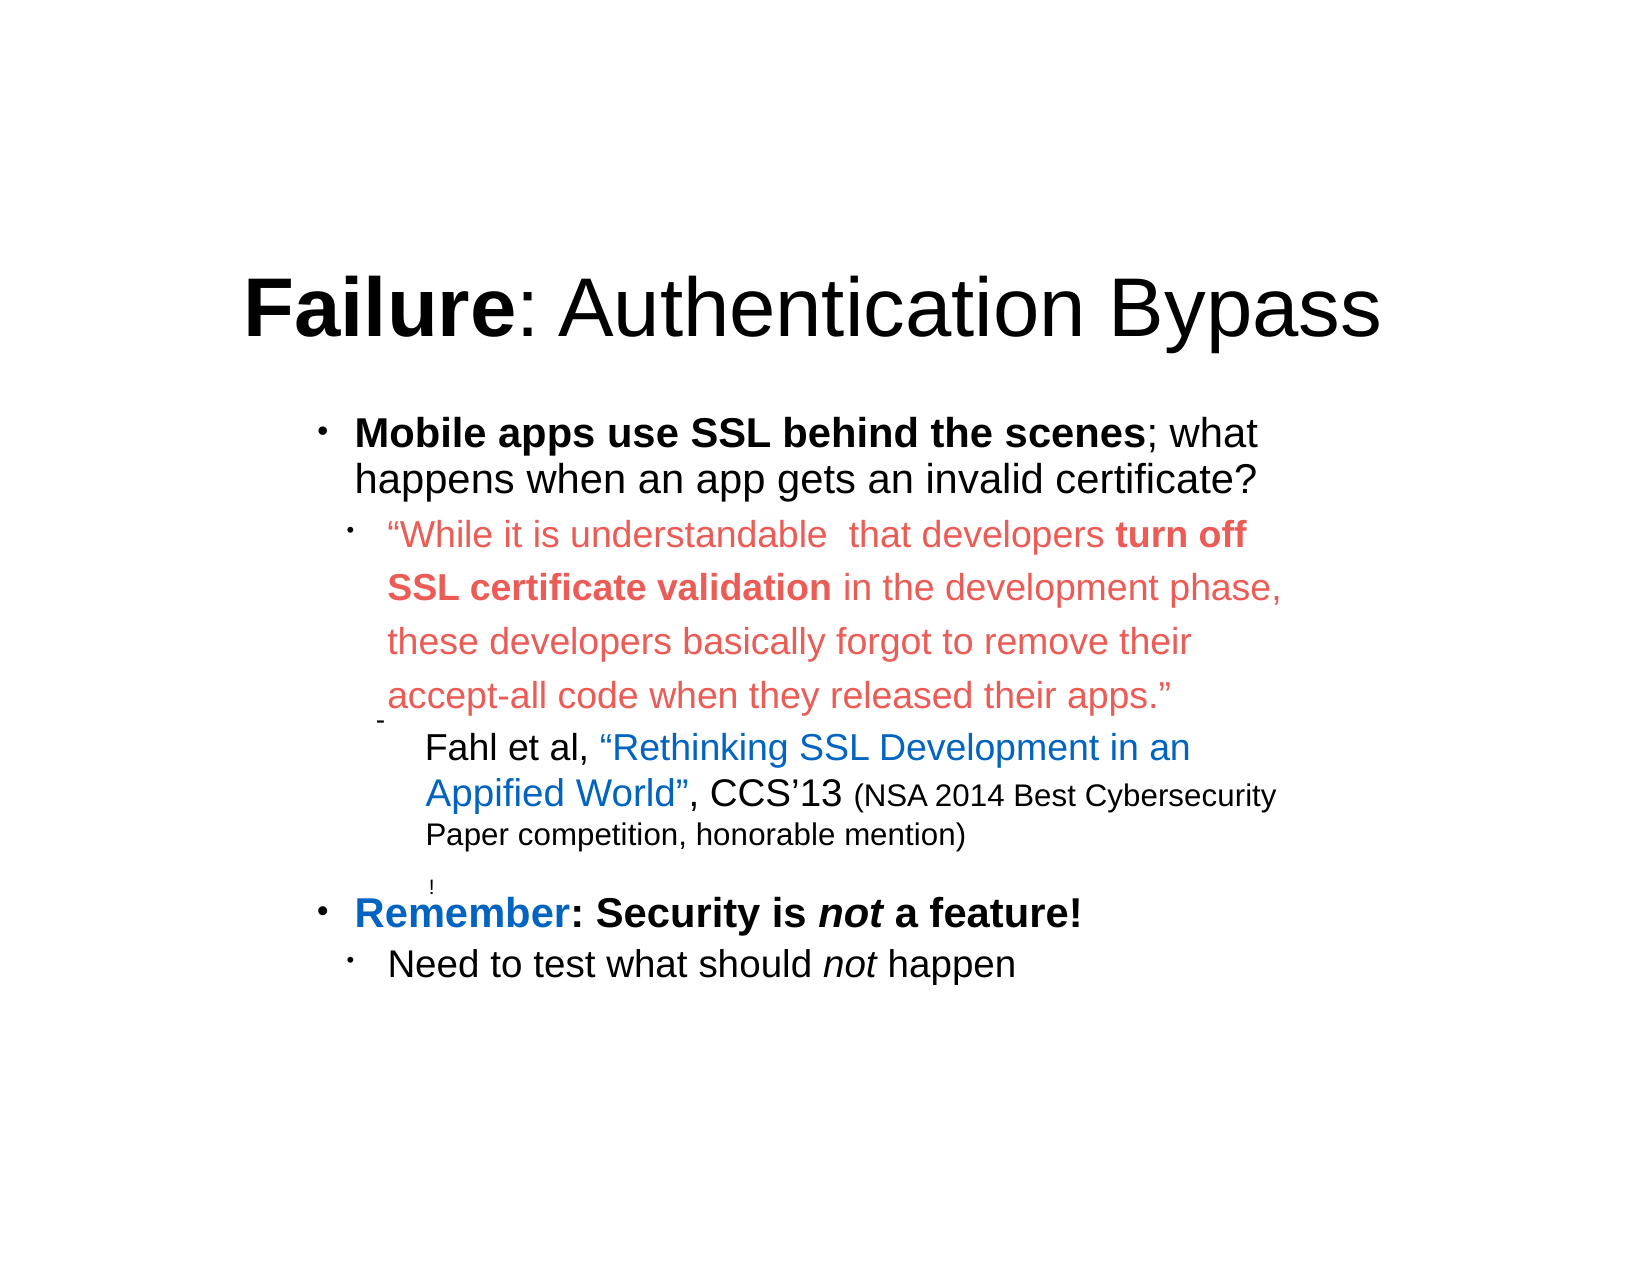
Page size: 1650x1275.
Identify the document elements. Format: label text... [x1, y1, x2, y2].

text_box Need to test what should not happen [385, 937, 1028, 980]
text_box Mobile apps use SSL behind the scenes; what happens when an app gets an invalid certificate? [352, 404, 1281, 500]
text_box • [344, 513, 363, 540]
text_box • [344, 943, 363, 970]
text_box • [315, 888, 336, 924]
text_box - [373, 699, 392, 732]
text_box Failure: Authentication Bypass [241, 251, 1421, 340]
text_box • [315, 408, 340, 444]
text_box Remember: Security is not a feature! [352, 884, 1088, 930]
text_box “While it is understandable that developers turn off SSL certificate validation in the development phase, these developers basically forgot to remove their accept-all code when they released their apps.” Fahl et al, “Rethinking SSL Development in an Appified World”, CCS’13 (NSA 2014 Best Cybersecurity Paper competition, honorable mention) ! [385, 507, 1316, 872]
